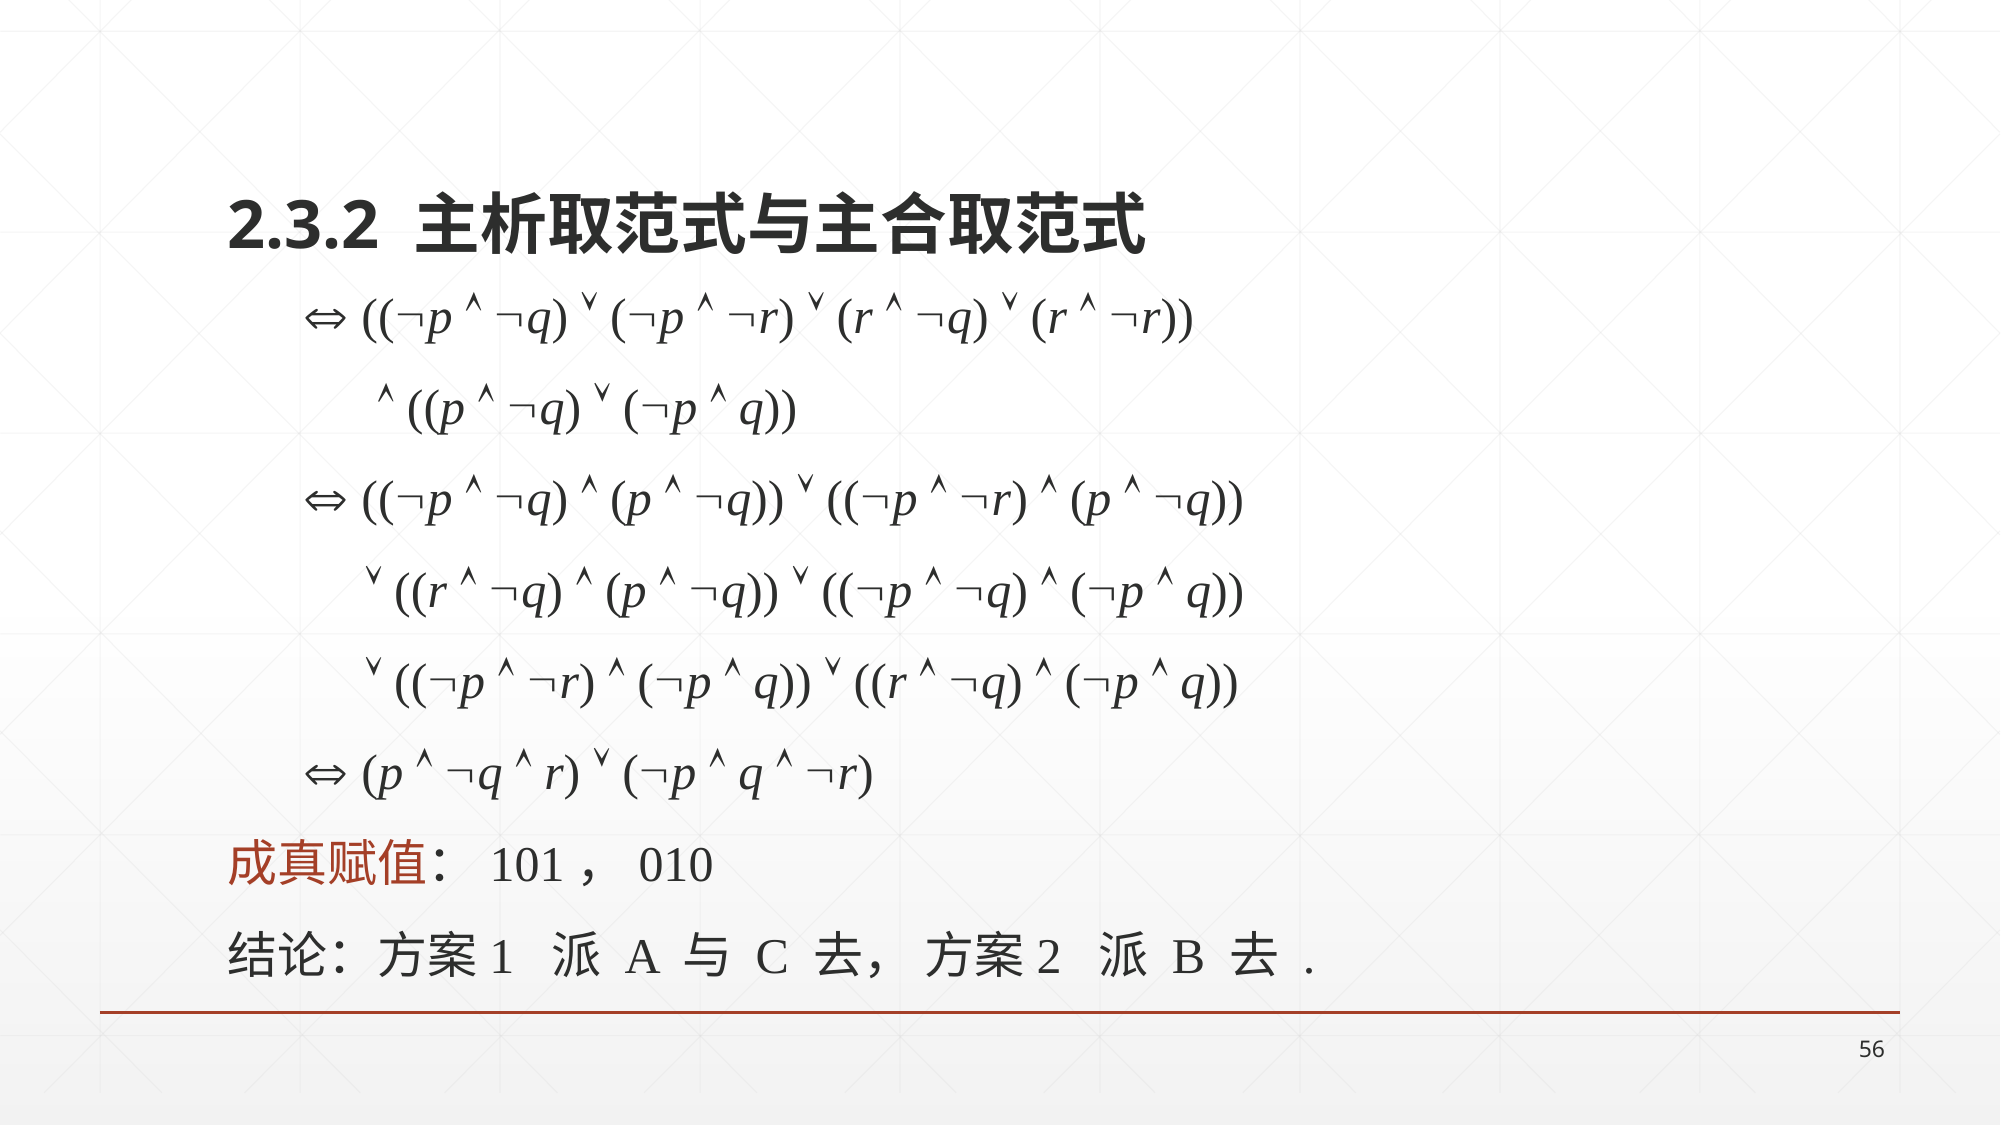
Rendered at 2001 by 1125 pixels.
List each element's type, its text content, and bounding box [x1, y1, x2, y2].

slide_number 56 [1749, 1031, 1901, 1069]
list  ((p  q)  (p  r)  (r  q)  (r  r))  ((p  q)  (p  q))  ((p  q)  (p  q))  ((p  r)  (p  q))  ((r  q)  (p  q))  ((p  q)  (p  q))  ((p  r)  (p  q))  ((r  q)  (p  q))  (p  q  r)  (p  q  r) 成真赋值：101，010 结论：方案1 派 A 与 C 去， 方案2 派 B 去 . [212, 271, 1788, 1050]
text_box 2.3.2 主析取范式与主合取范式 [212, 82, 1788, 271]
